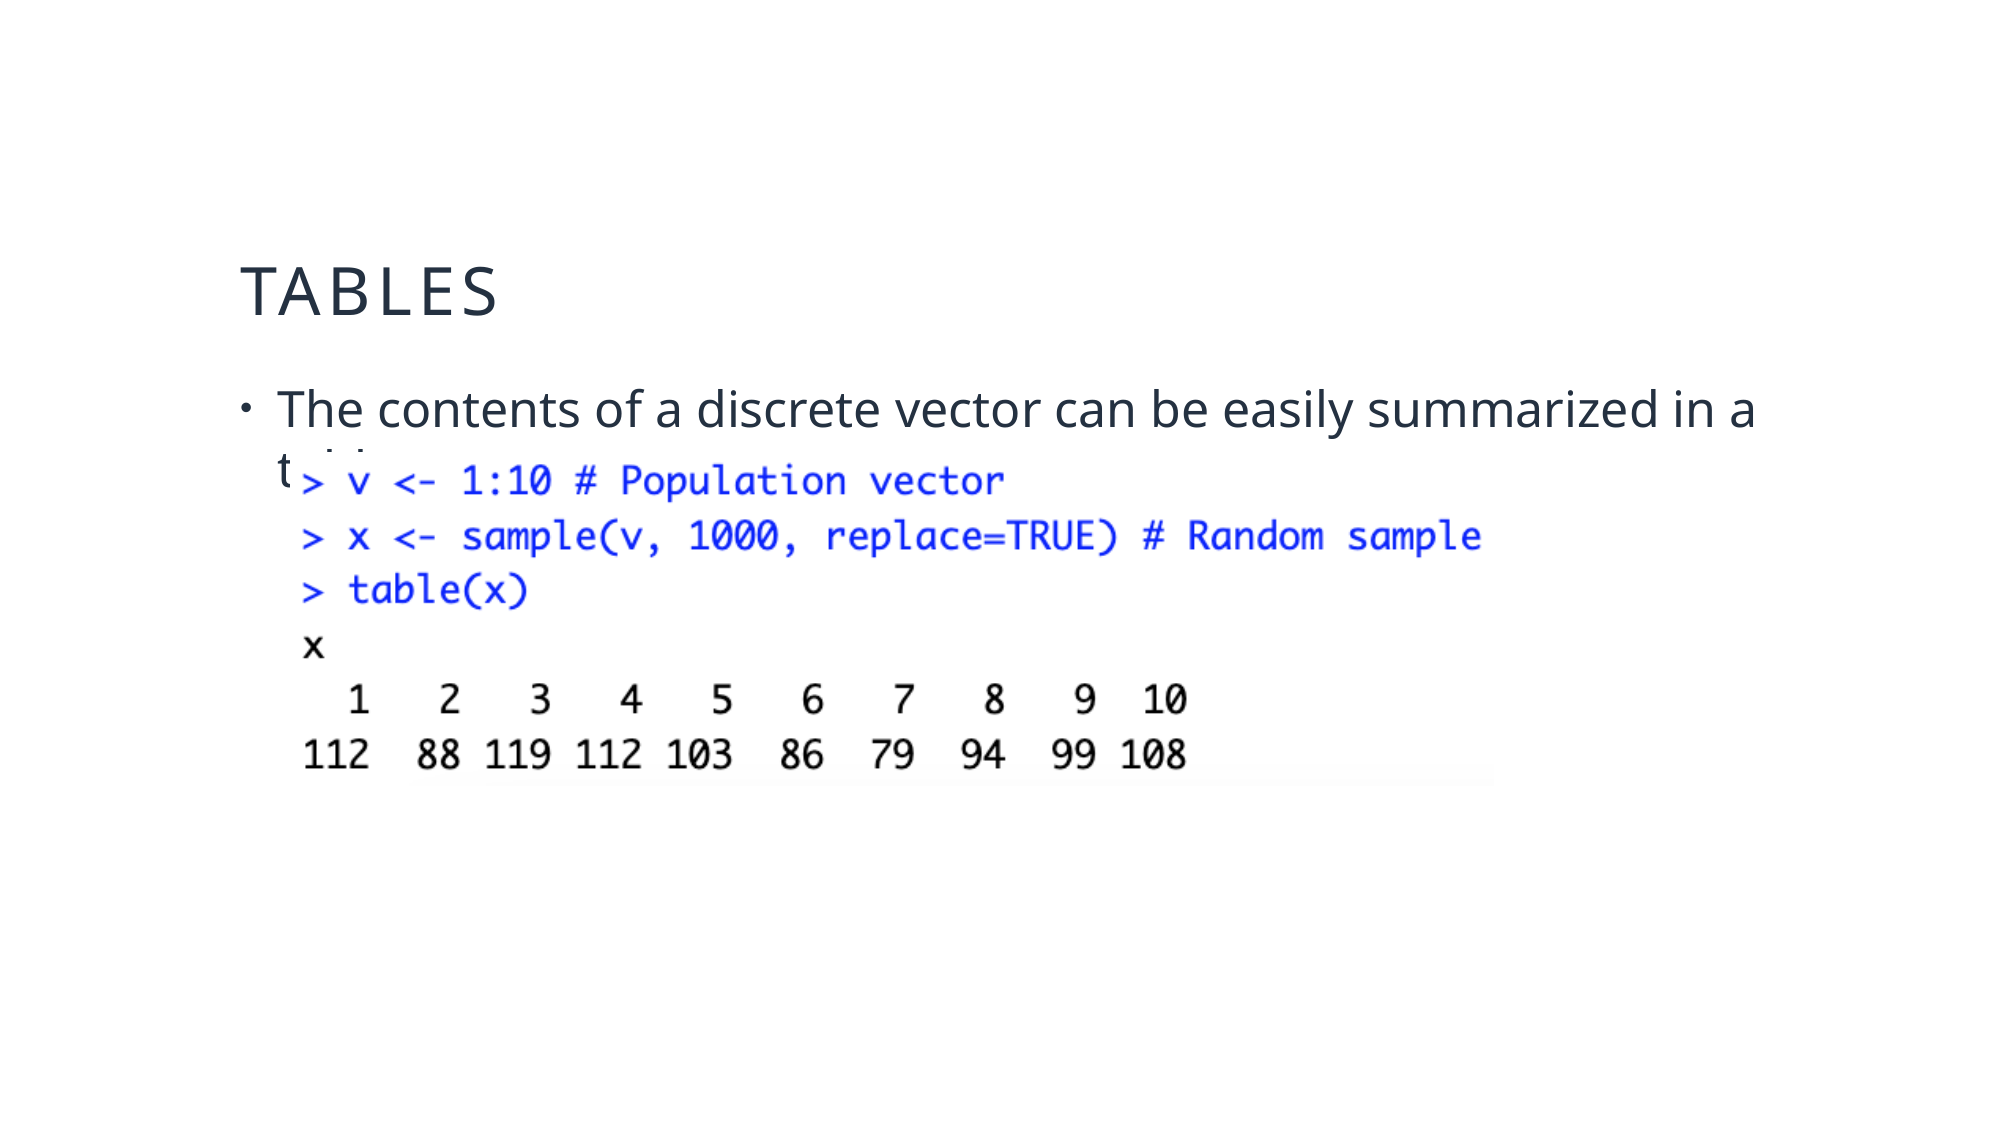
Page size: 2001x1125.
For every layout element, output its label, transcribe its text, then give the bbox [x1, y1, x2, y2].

title Tables [225, 112, 1782, 338]
list The contents of a discrete vector can be easily summarized in a table [225, 369, 1782, 1013]
picture [290, 451, 1494, 786]
